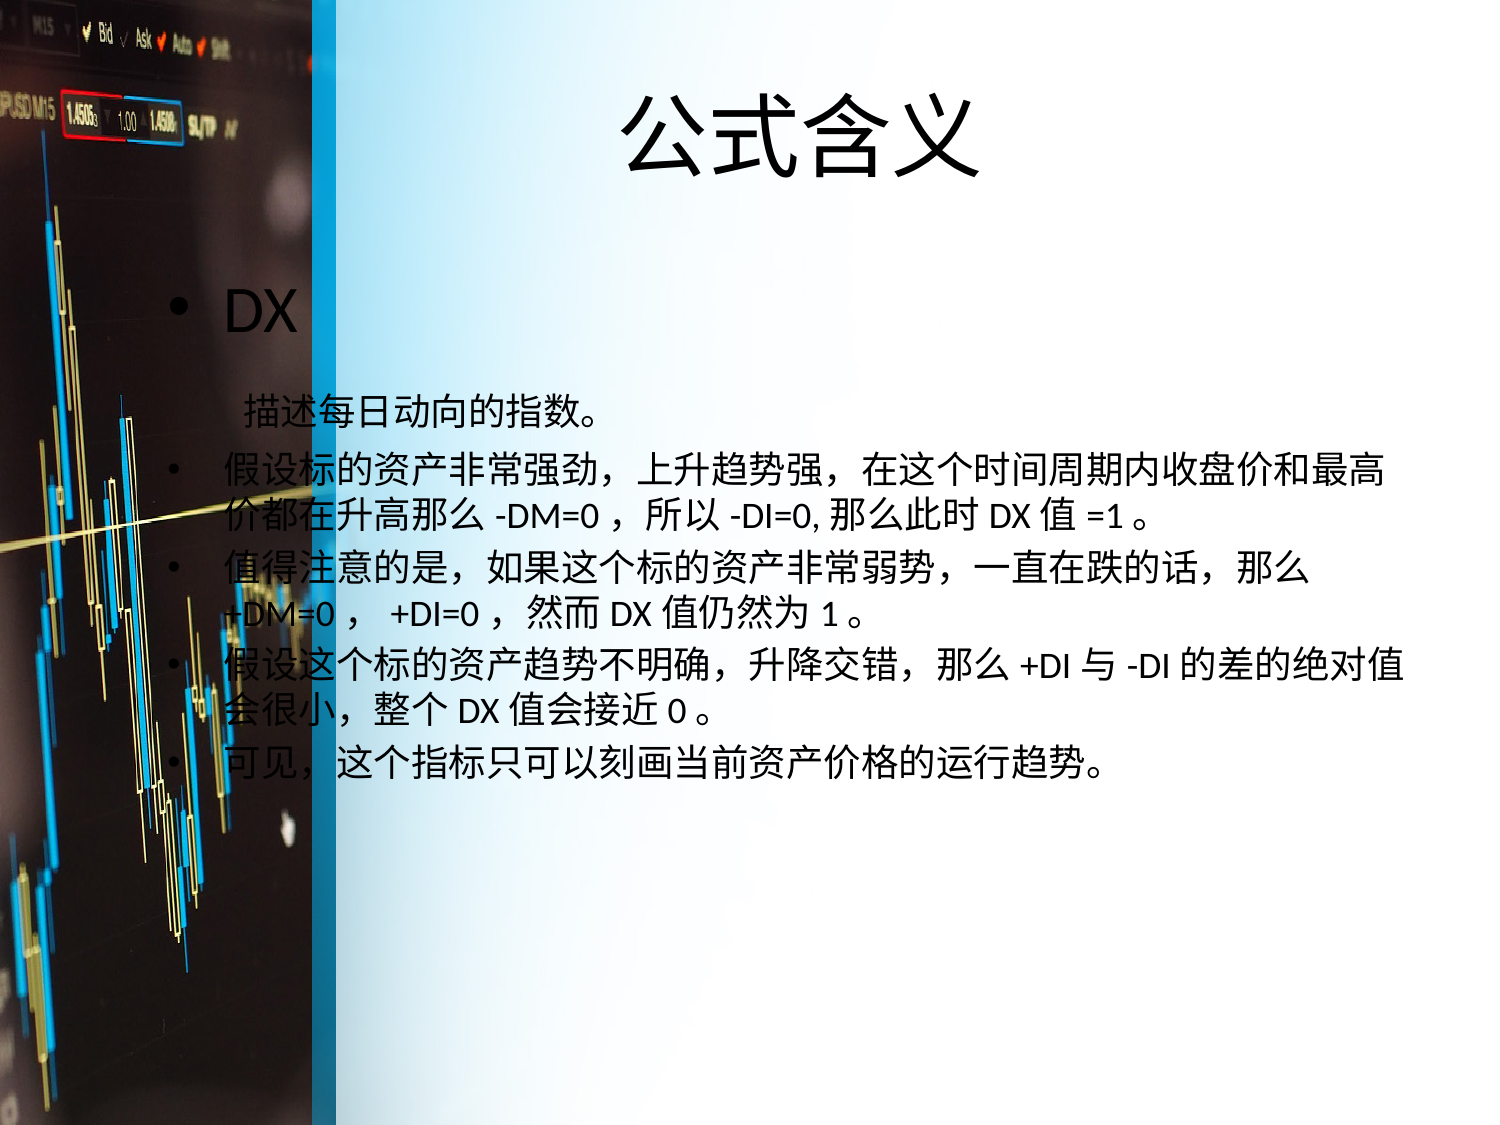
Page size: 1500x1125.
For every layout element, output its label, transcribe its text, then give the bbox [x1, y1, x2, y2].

title 公式含义 [175, 35, 1425, 233]
list DX 描述每日动向的指数。 假设标的资产非常强劲，上升趋势强，在这个时间周期内收盘价和最高价都在升高那么-DM=0，所以-DI=0,那么此时DX值=1。 值得注意的是，如果这个标的资产非常弱势，一直在跌的话，那么+DM=0，+DI=0，然而DX值仍然为1。 假设这个标的资产趋势不明确，升降交错，那么+DI与-DI的差的绝对值会很小，整个DX值会接近0。 可见，这个指标只可以刻画当前资产价格的运行趋势。 [152, 257, 1425, 1005]
picture [0, 0, 1500, 1125]
